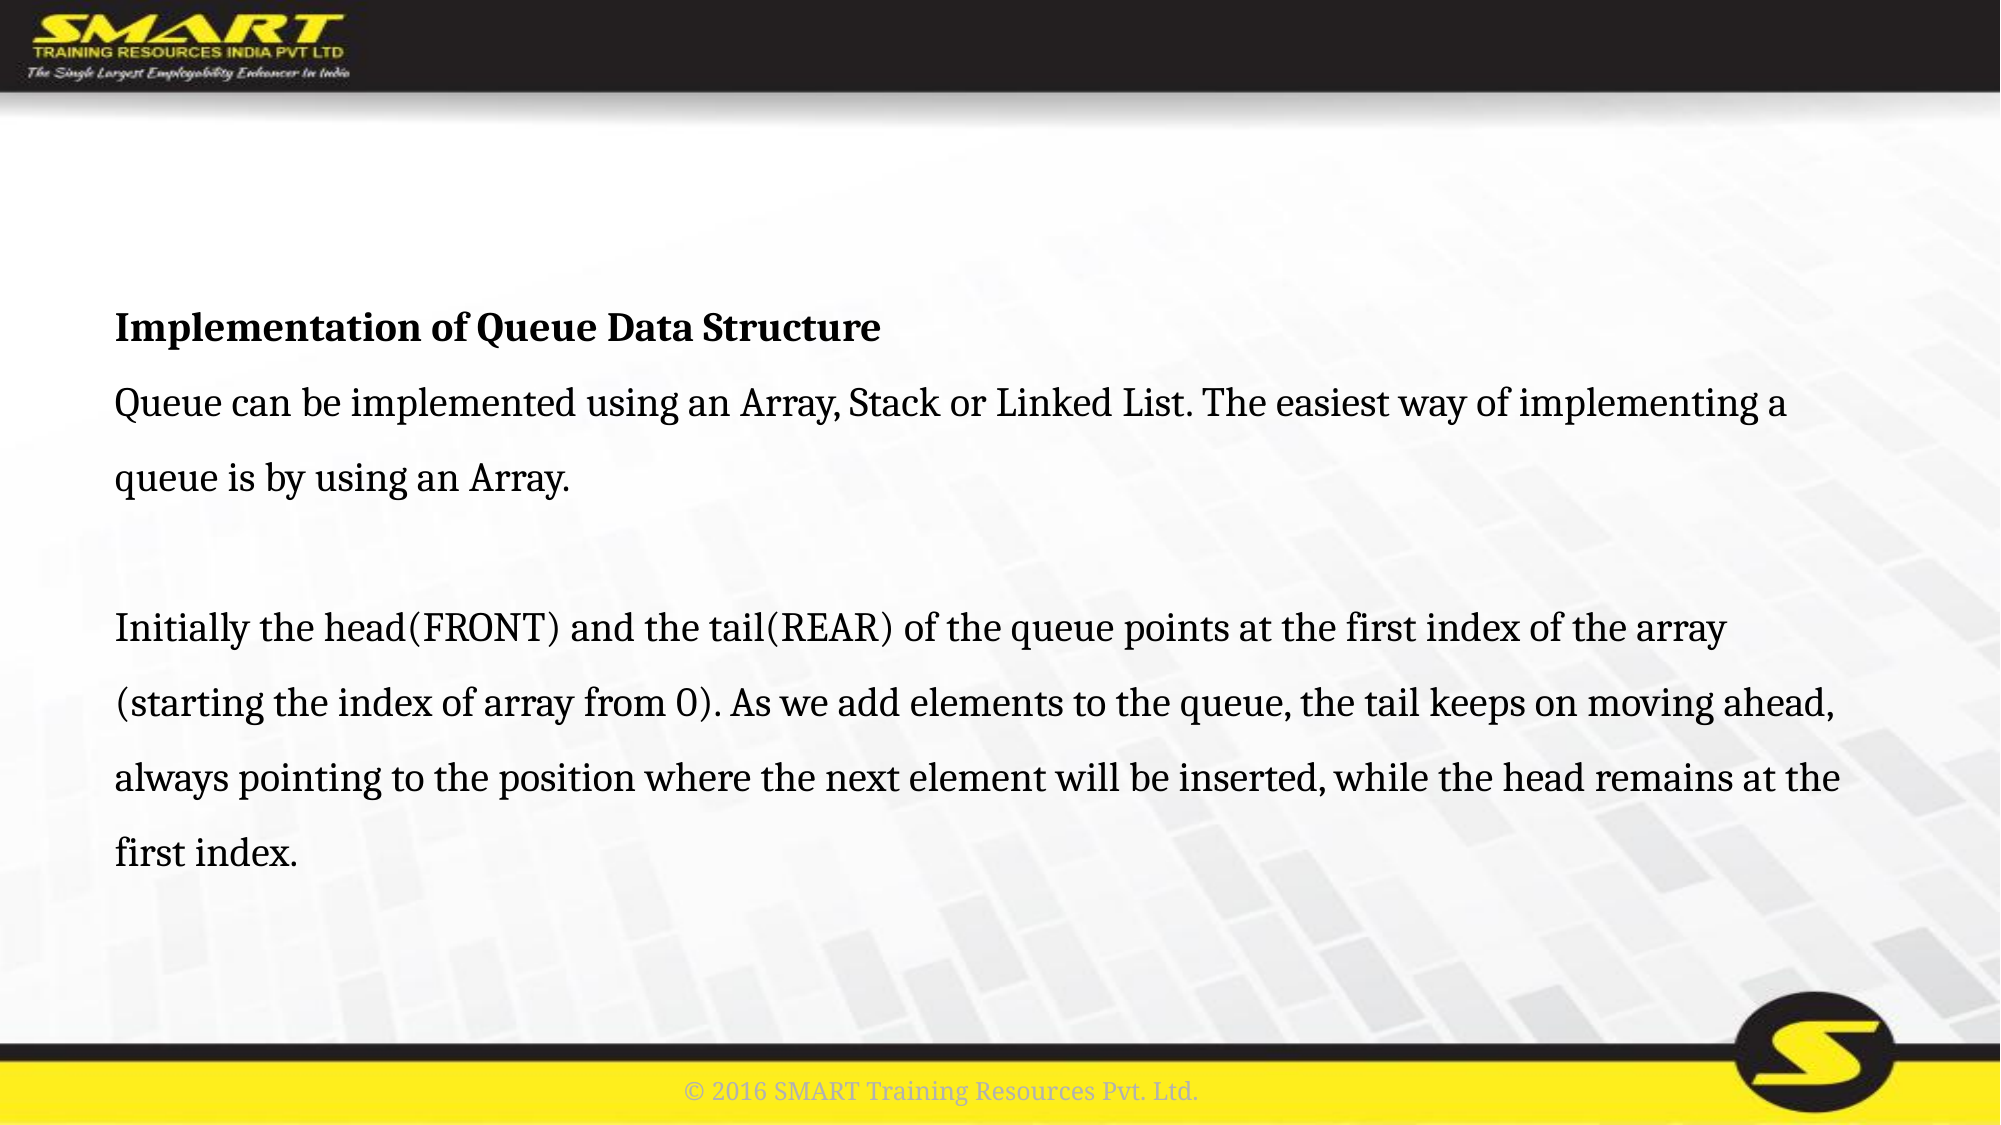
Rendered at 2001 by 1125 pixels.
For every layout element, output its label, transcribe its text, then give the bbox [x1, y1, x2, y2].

list Implementation of Queue Data Structure Queue can be implemented using an Array, Stack or Linked List. The easiest way of implementing a queue is by using an Array. Initially the head(FRONT) and the tail(REAR) of the queue points at the first index of the array (starting the index of array from 0). As we add elements to the queue, the tail keeps on moving ahead, always pointing to the position where the next element will be inserted, while the head remains at the first index. [99, 267, 1900, 973]
picture [0, 0, 2000, 1125]
footer © 2016 SMART Training Resources Pvt. Ltd. [150, 1062, 1734, 1123]
